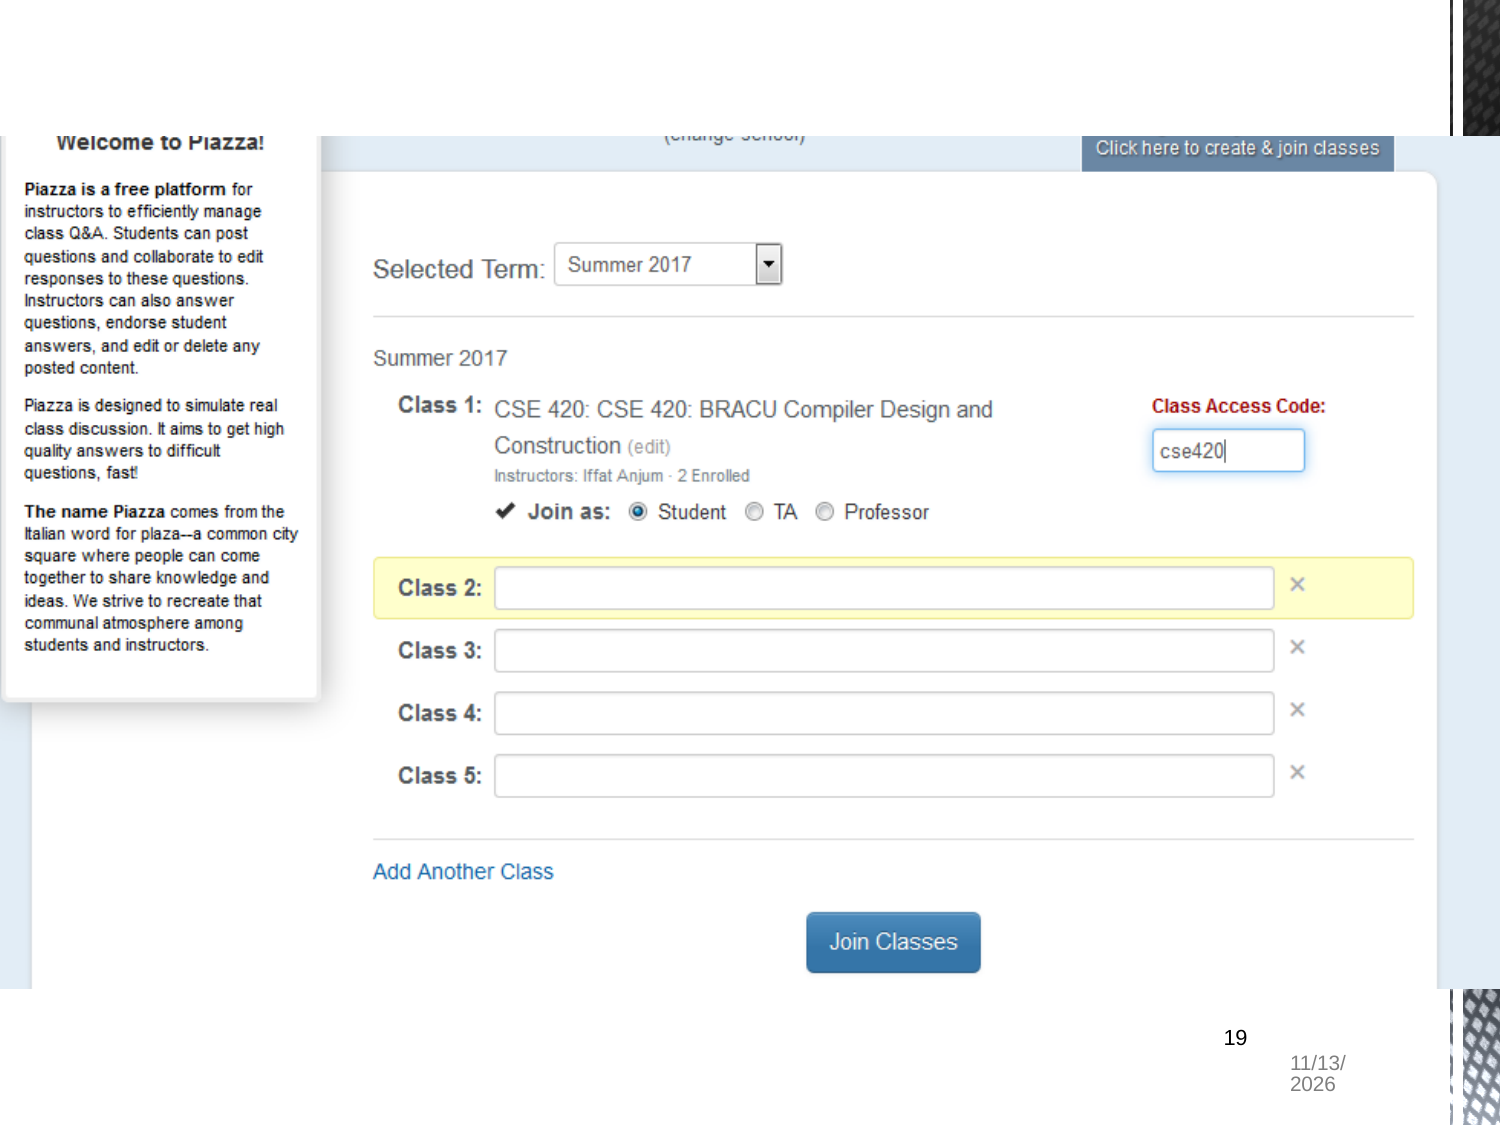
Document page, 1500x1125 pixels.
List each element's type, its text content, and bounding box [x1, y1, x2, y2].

slide_number 19 [799, 1032, 1263, 1058]
picture [0, 0, 1500, 1125]
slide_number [1275, 1050, 1363, 1075]
